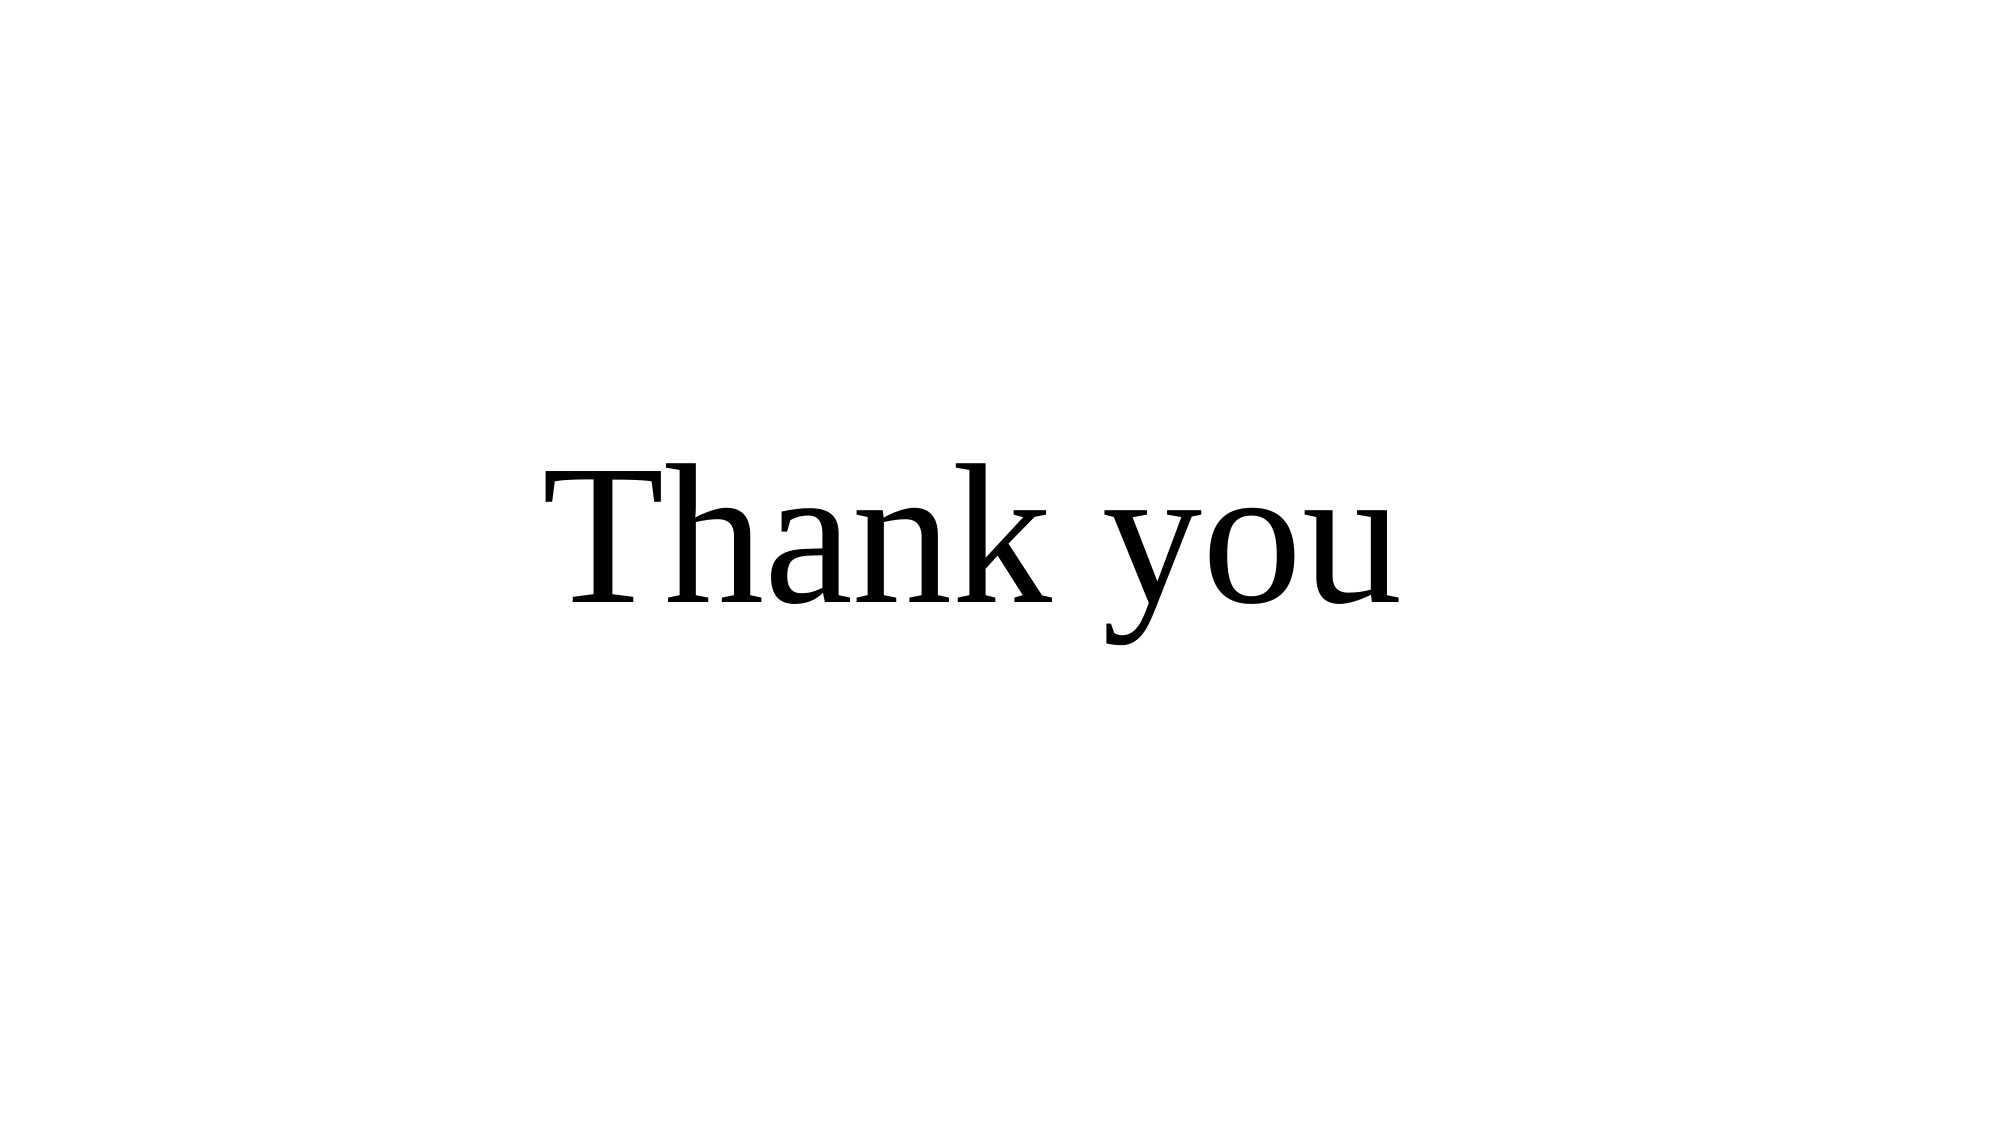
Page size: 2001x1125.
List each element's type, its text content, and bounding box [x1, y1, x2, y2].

title Thank you [110, 429, 1836, 647]
